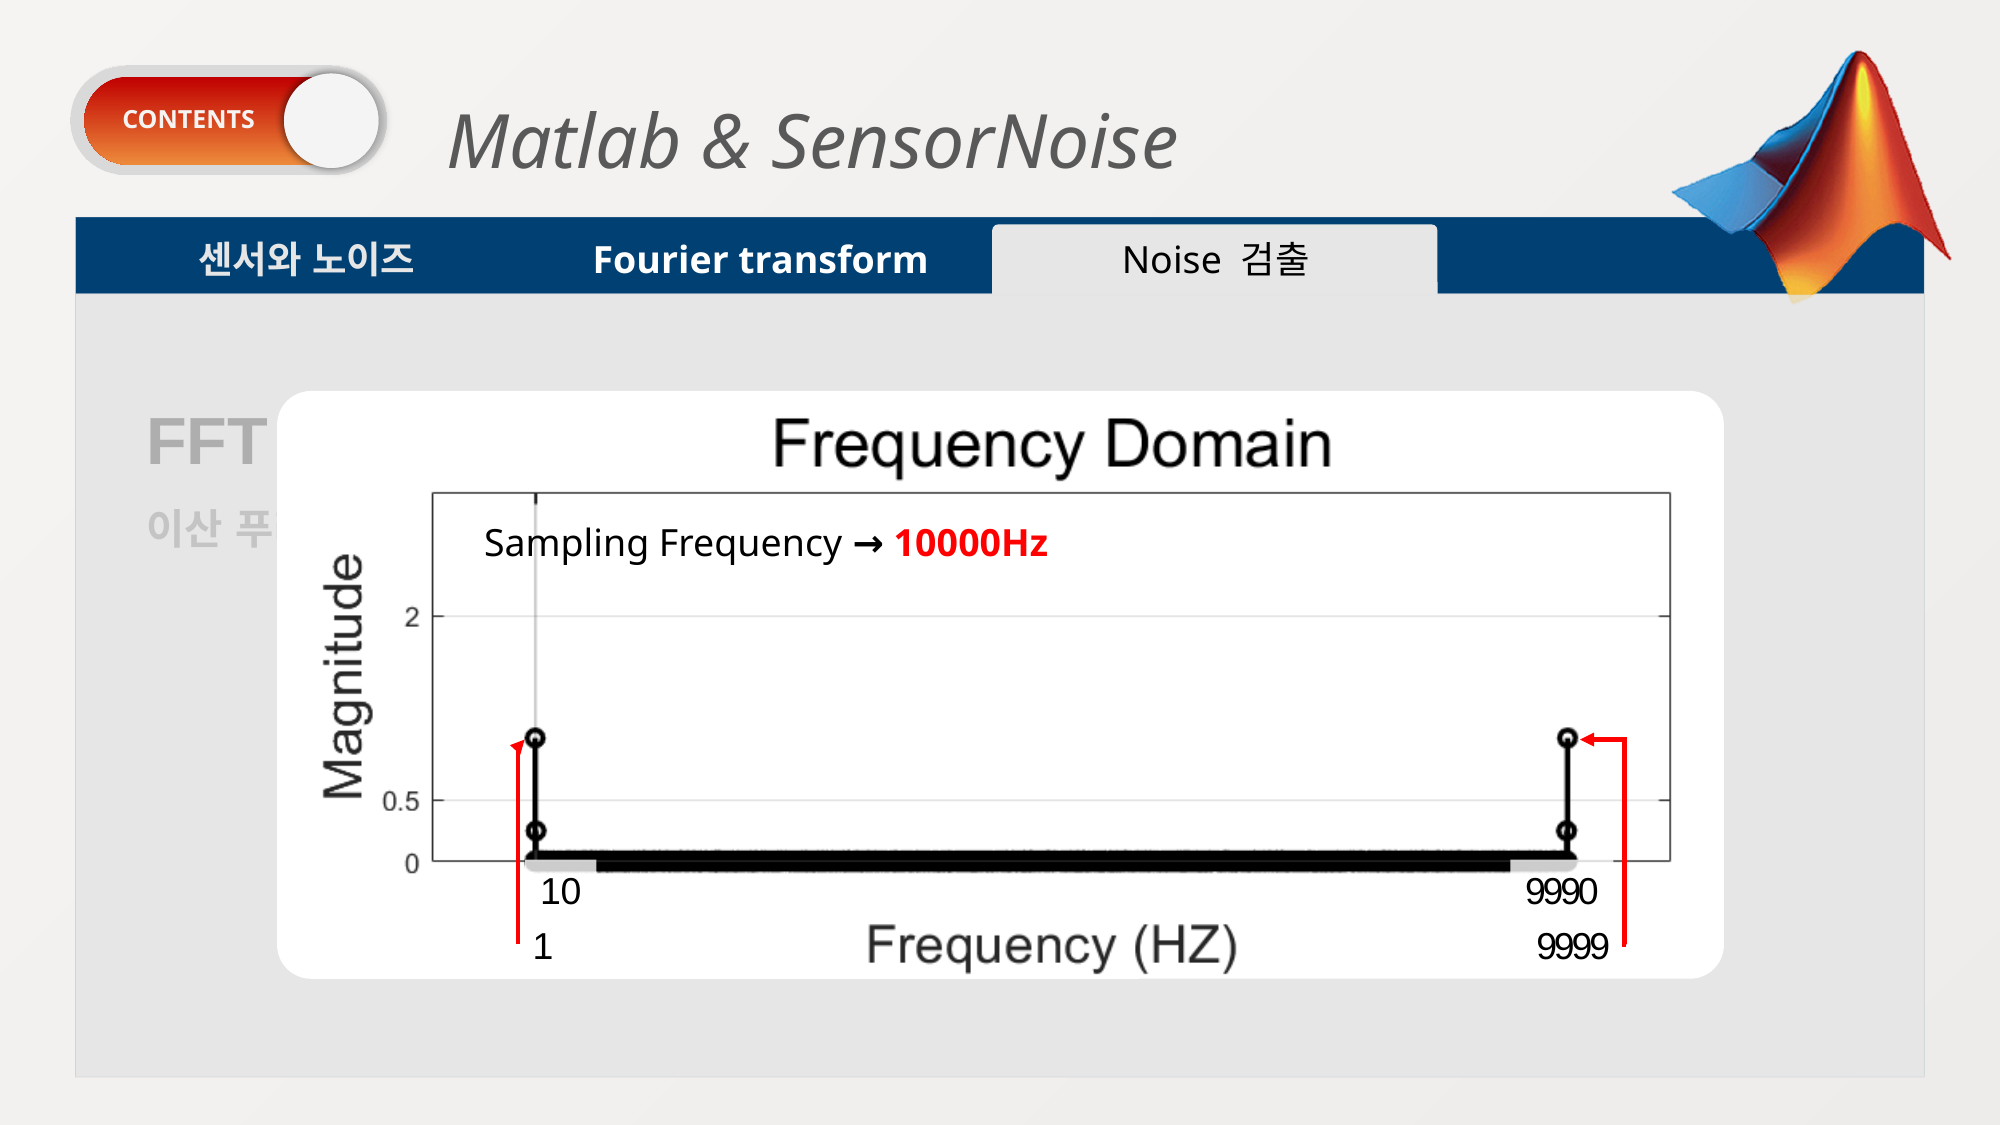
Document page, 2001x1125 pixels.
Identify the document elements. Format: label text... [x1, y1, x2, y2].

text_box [516, 739, 525, 945]
text_box [75, 216, 1656, 293]
text_box [75, 294, 1925, 1079]
text_box Fourier transform [578, 228, 944, 289]
text_box 센서와 노이즈 [183, 228, 431, 289]
picture [277, 390, 1724, 979]
picture [1656, 0, 2000, 313]
text_box Noise 검출 [1107, 228, 1325, 289]
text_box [1579, 739, 1625, 945]
text_box Matlab & SensorNoise [431, 48, 1564, 184]
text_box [70, 65, 387, 175]
text_box [991, 223, 1439, 294]
